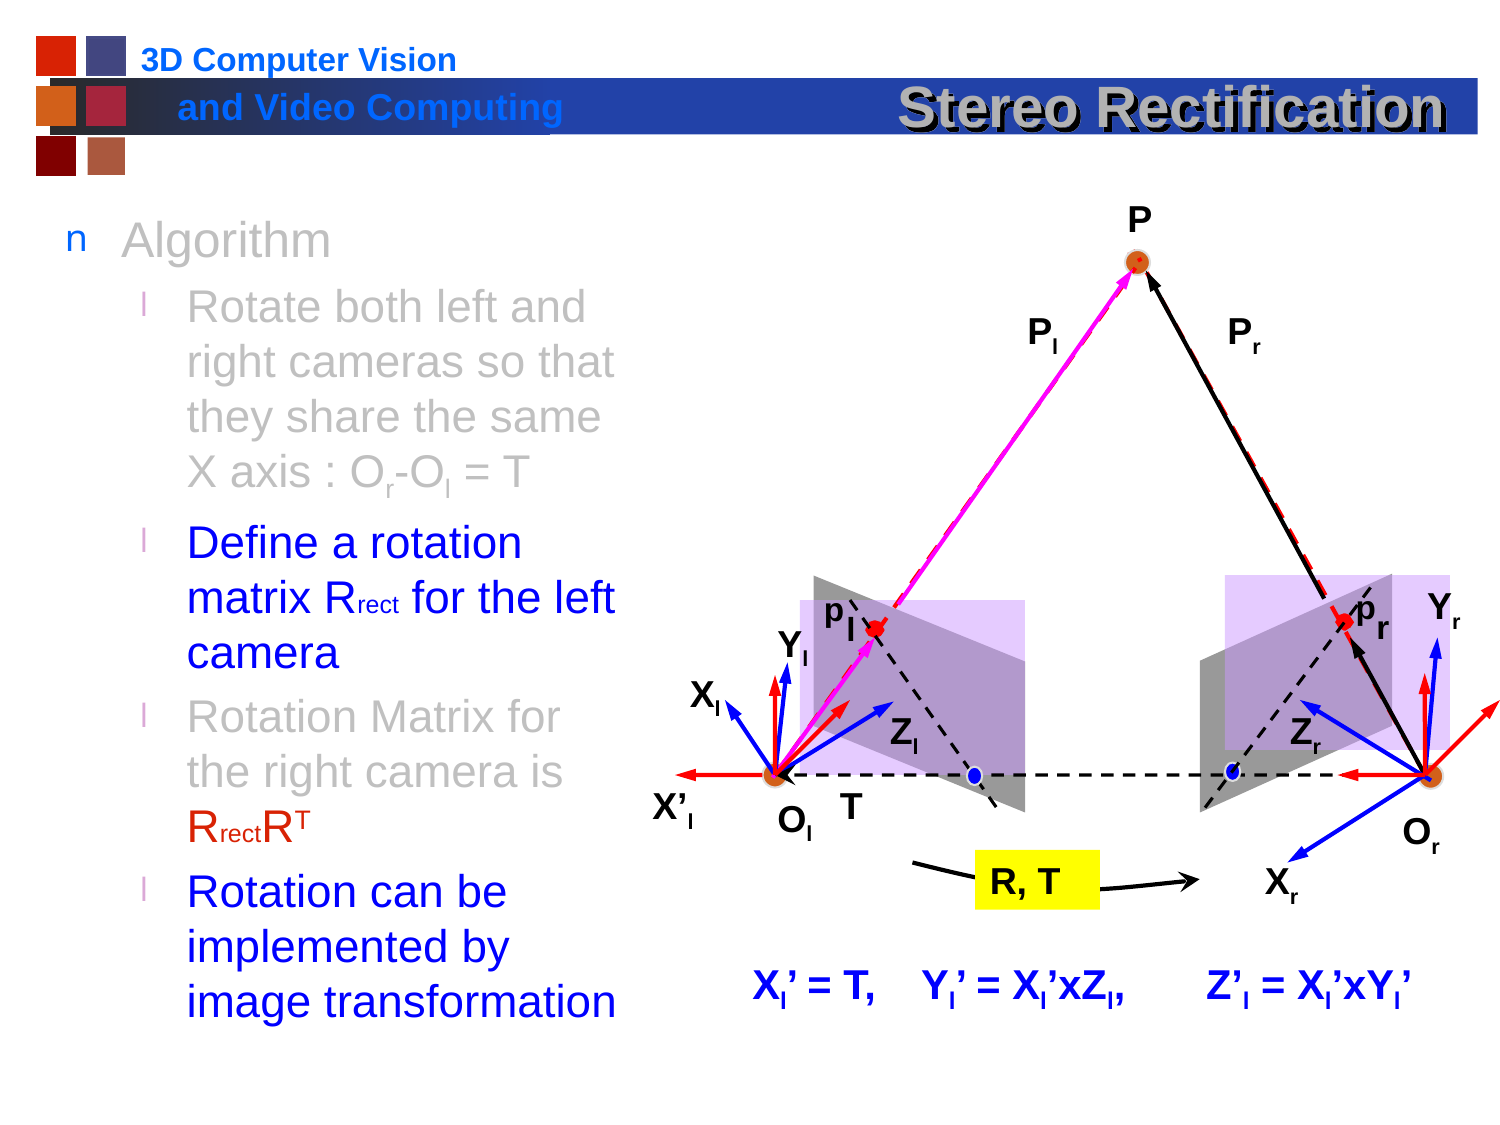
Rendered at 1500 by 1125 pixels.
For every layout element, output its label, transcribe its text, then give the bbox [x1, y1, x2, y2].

title Stereo Rectification [849, 46, 1495, 148]
list Algorithm Rotate both left and right cameras so that they share the same X axis : Or-Ol = T Define a rotation matrix Rrect for the left camera Rotation Matrix for the right camera is RrectRT Rotation can be implemented by image transformation [49, 199, 638, 1051]
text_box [637, 187, 1500, 1016]
